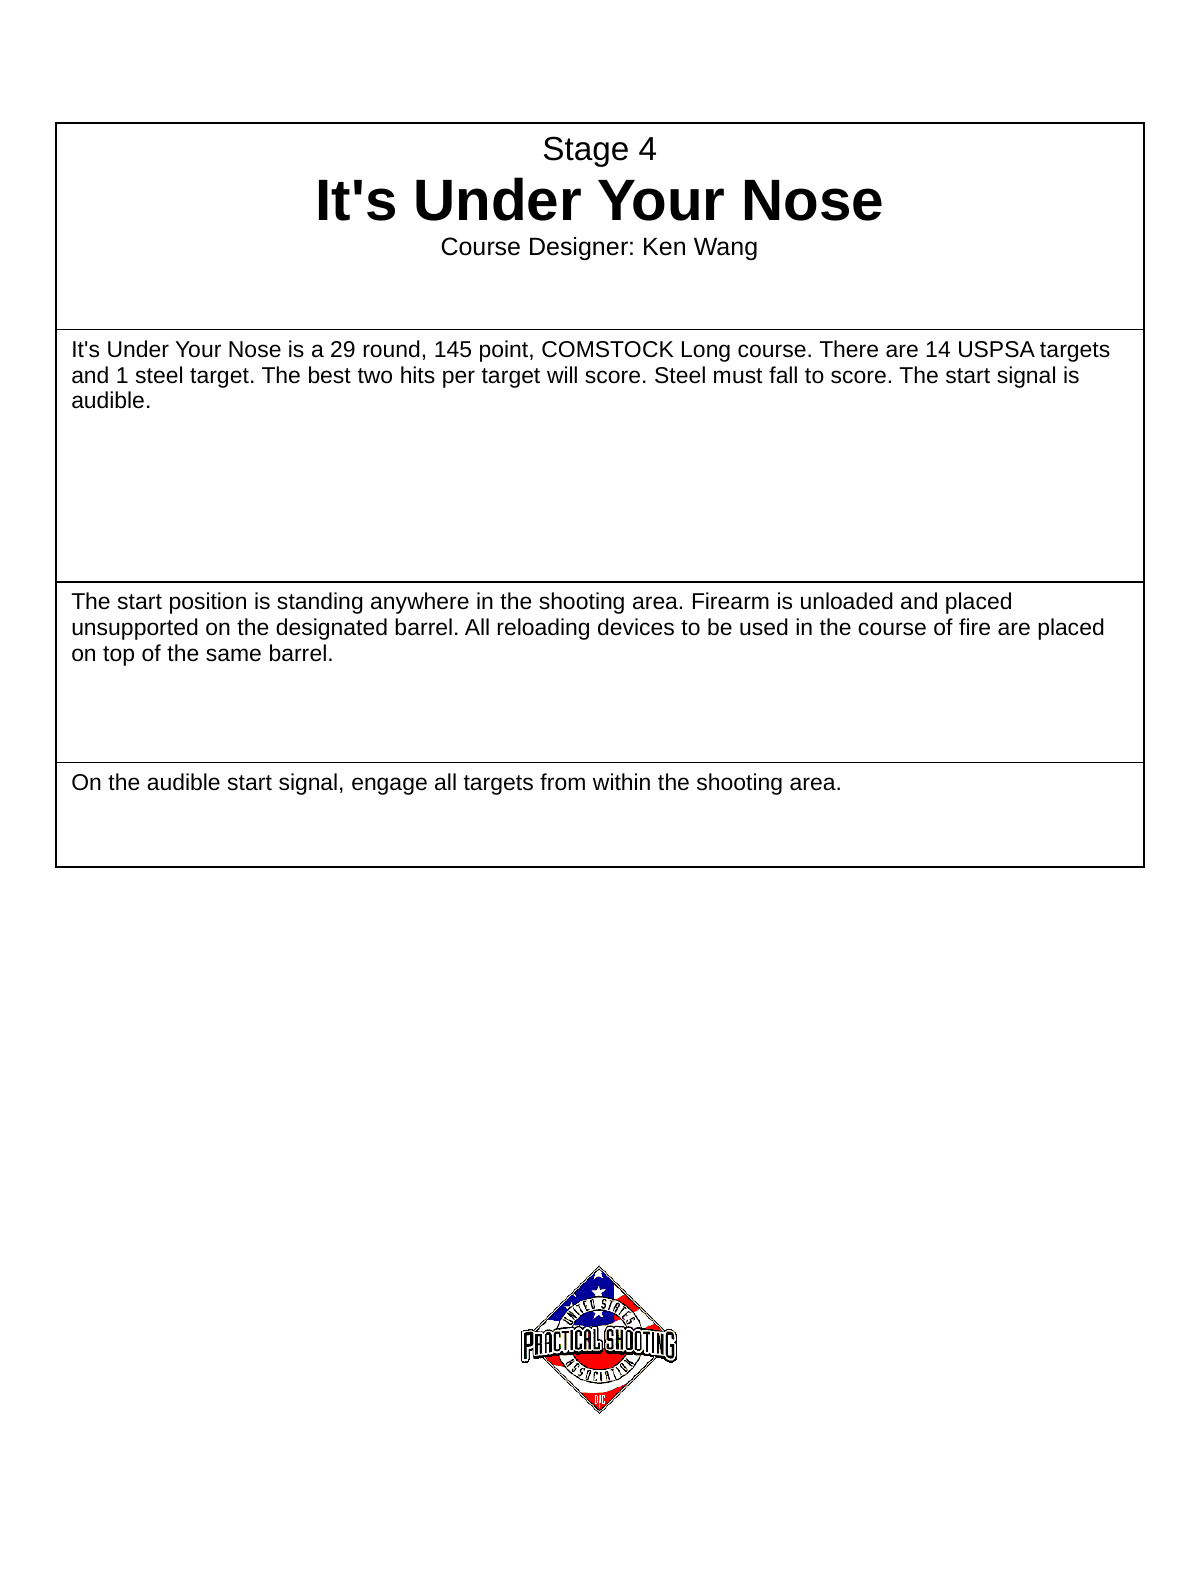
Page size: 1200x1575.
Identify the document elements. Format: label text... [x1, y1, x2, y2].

table_cell On the audible start signal, engage all targets from within the shooting area. [57, 763, 1143, 866]
picture [513, 1264, 687, 1417]
table_cell It's Under Your Nose is a 29 round, 145 point, COMSTOCK Long course. There are 14 USPSA targets and 1 steel target. The best two hits per target will score. Steel must fall to score. The start signal is audible. [57, 330, 1143, 581]
table_cell The start position is standing anywhere in the shooting area. Firearm is unloaded and placed unsupported on the designated barrel. All reloading devices to be used in the course of fire are placed on top of the same barrel. [57, 583, 1143, 762]
table_header Stage 4 It's Under Your Nose Course Designer: Ken Wang [57, 124, 1143, 329]
